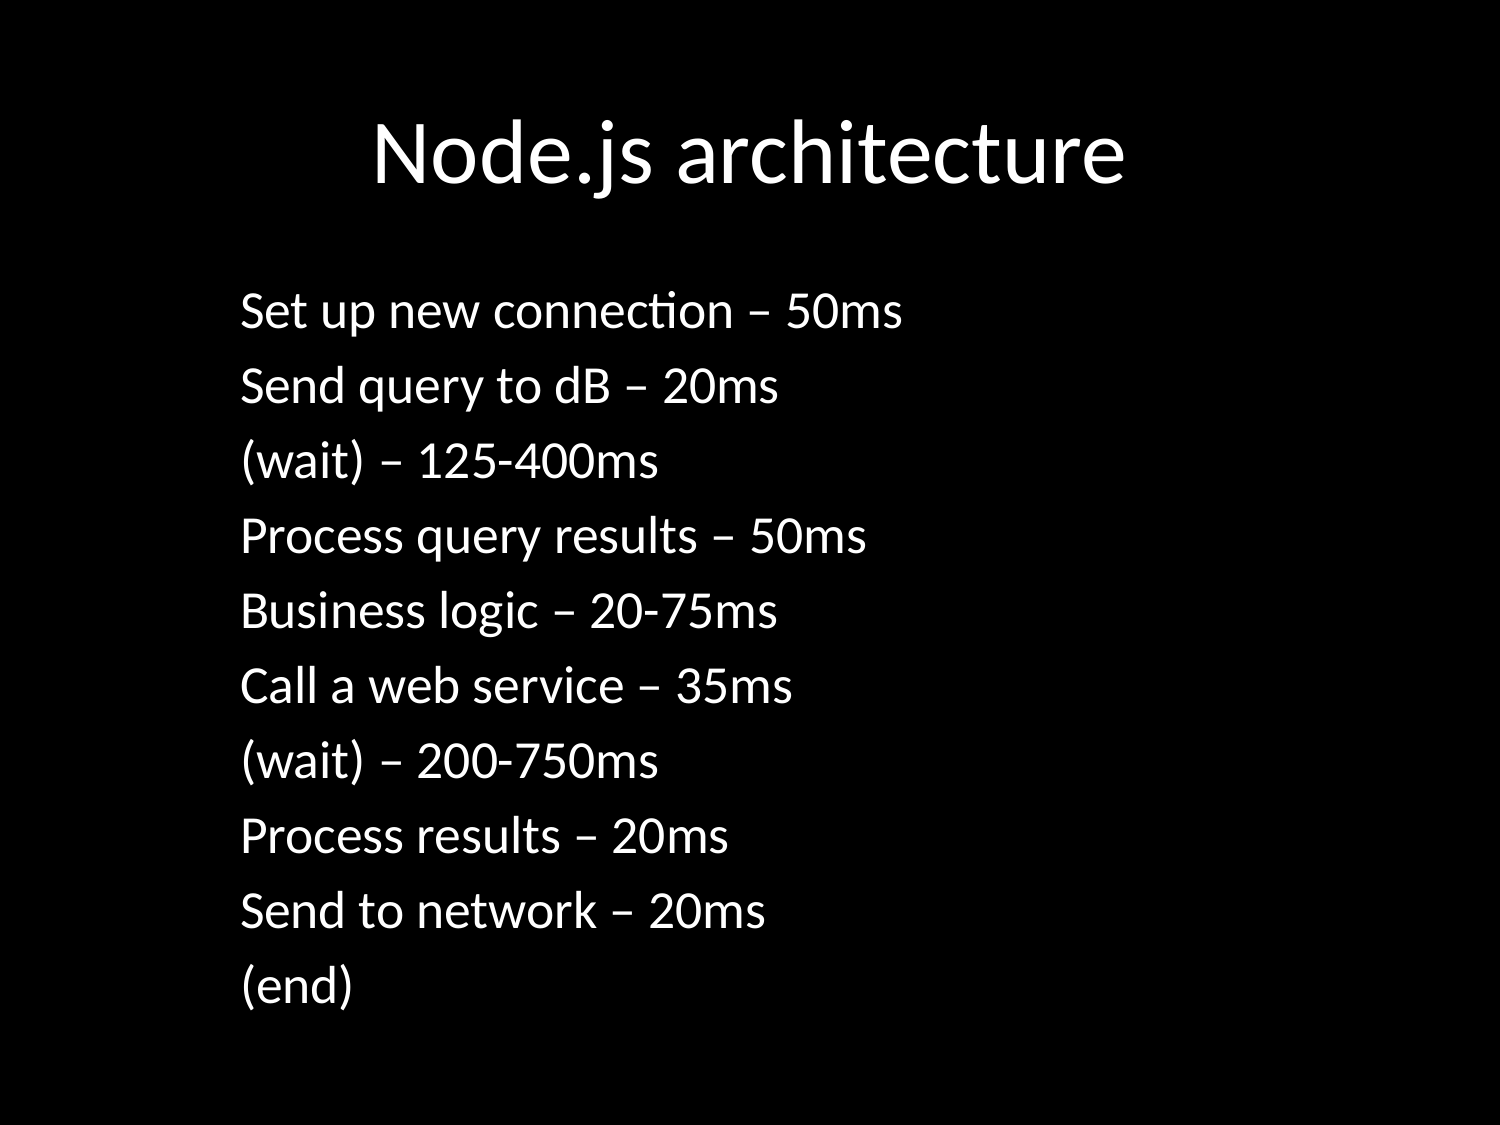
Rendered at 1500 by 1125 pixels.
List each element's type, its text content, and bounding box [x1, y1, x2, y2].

title Node.js architecture [112, 26, 1388, 268]
subtitle Set up new connection – 50ms Send query to dB – 20ms (wait) – 125-400ms Process query results – 50ms Business logic – 20-75ms Call a web service – 35ms (wait) – 200-750ms Process results – 20ms Send to network – 20ms (end) [225, 267, 1275, 1024]
